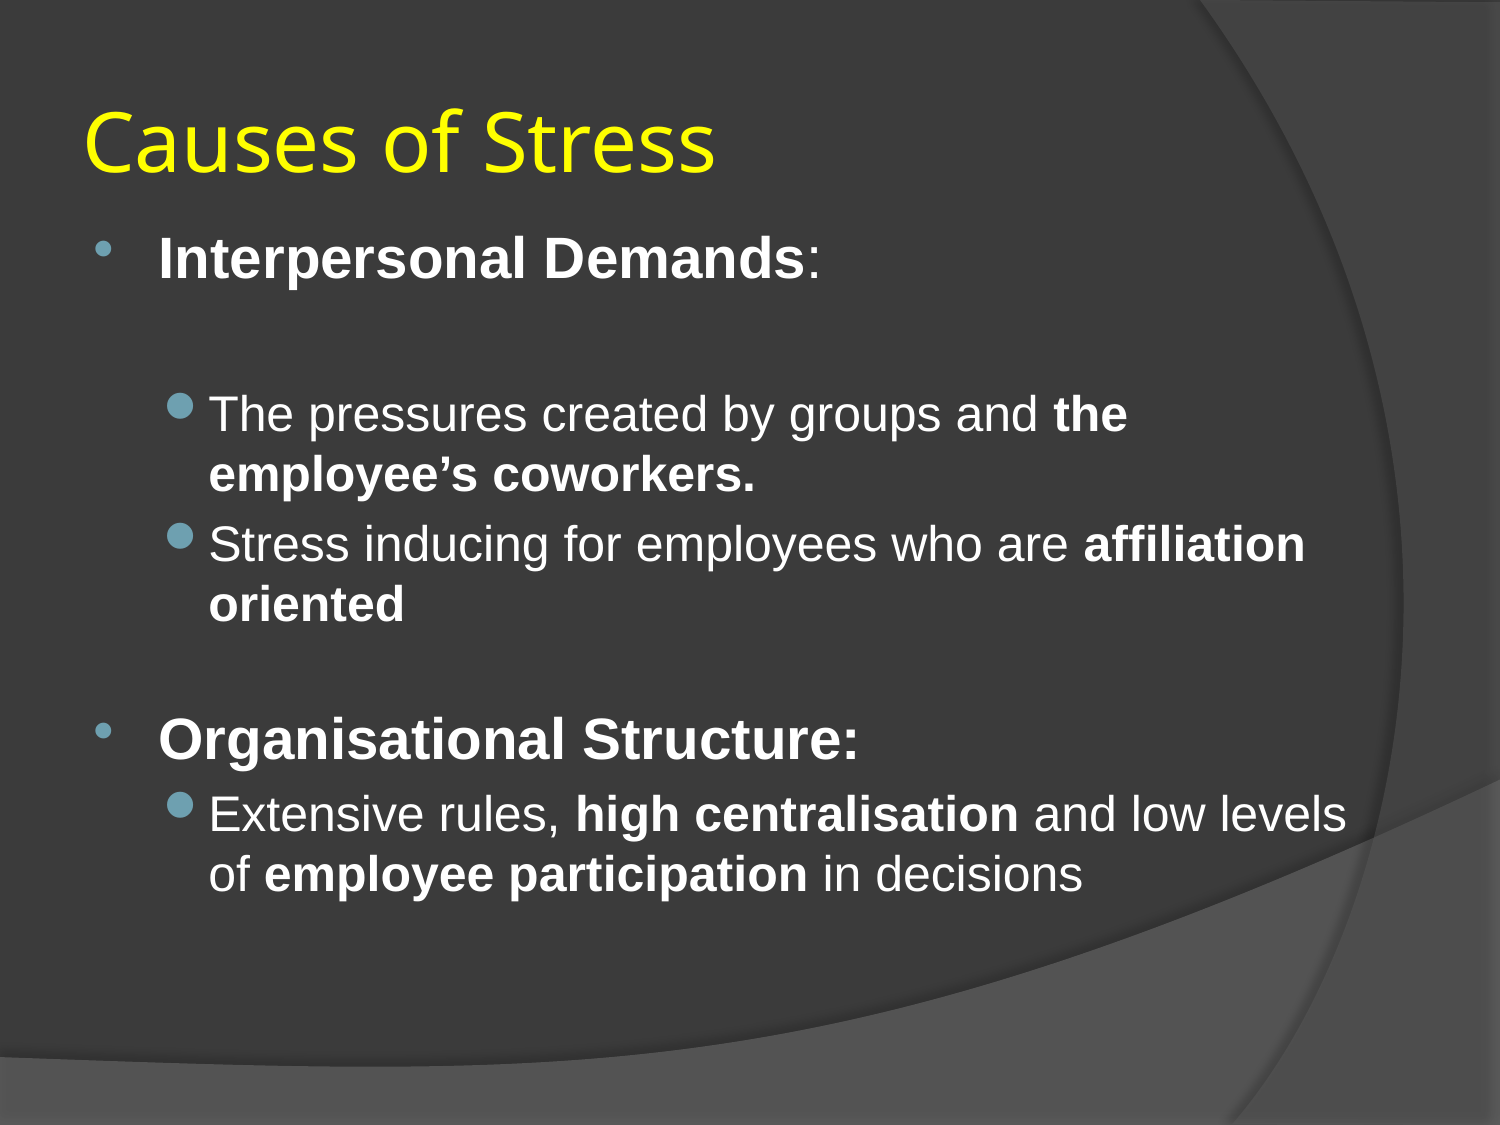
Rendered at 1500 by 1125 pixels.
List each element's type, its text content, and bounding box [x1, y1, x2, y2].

list Interpersonal Demands: The pressures created by groups and the employee’s coworkers. Stress inducing for employees who are affiliation oriented Organisational Structure: Extensive rules, high centralisation and low levels of employee participation in decisions [75, 212, 1375, 1125]
title Causes of Stress [75, 45, 1300, 212]
